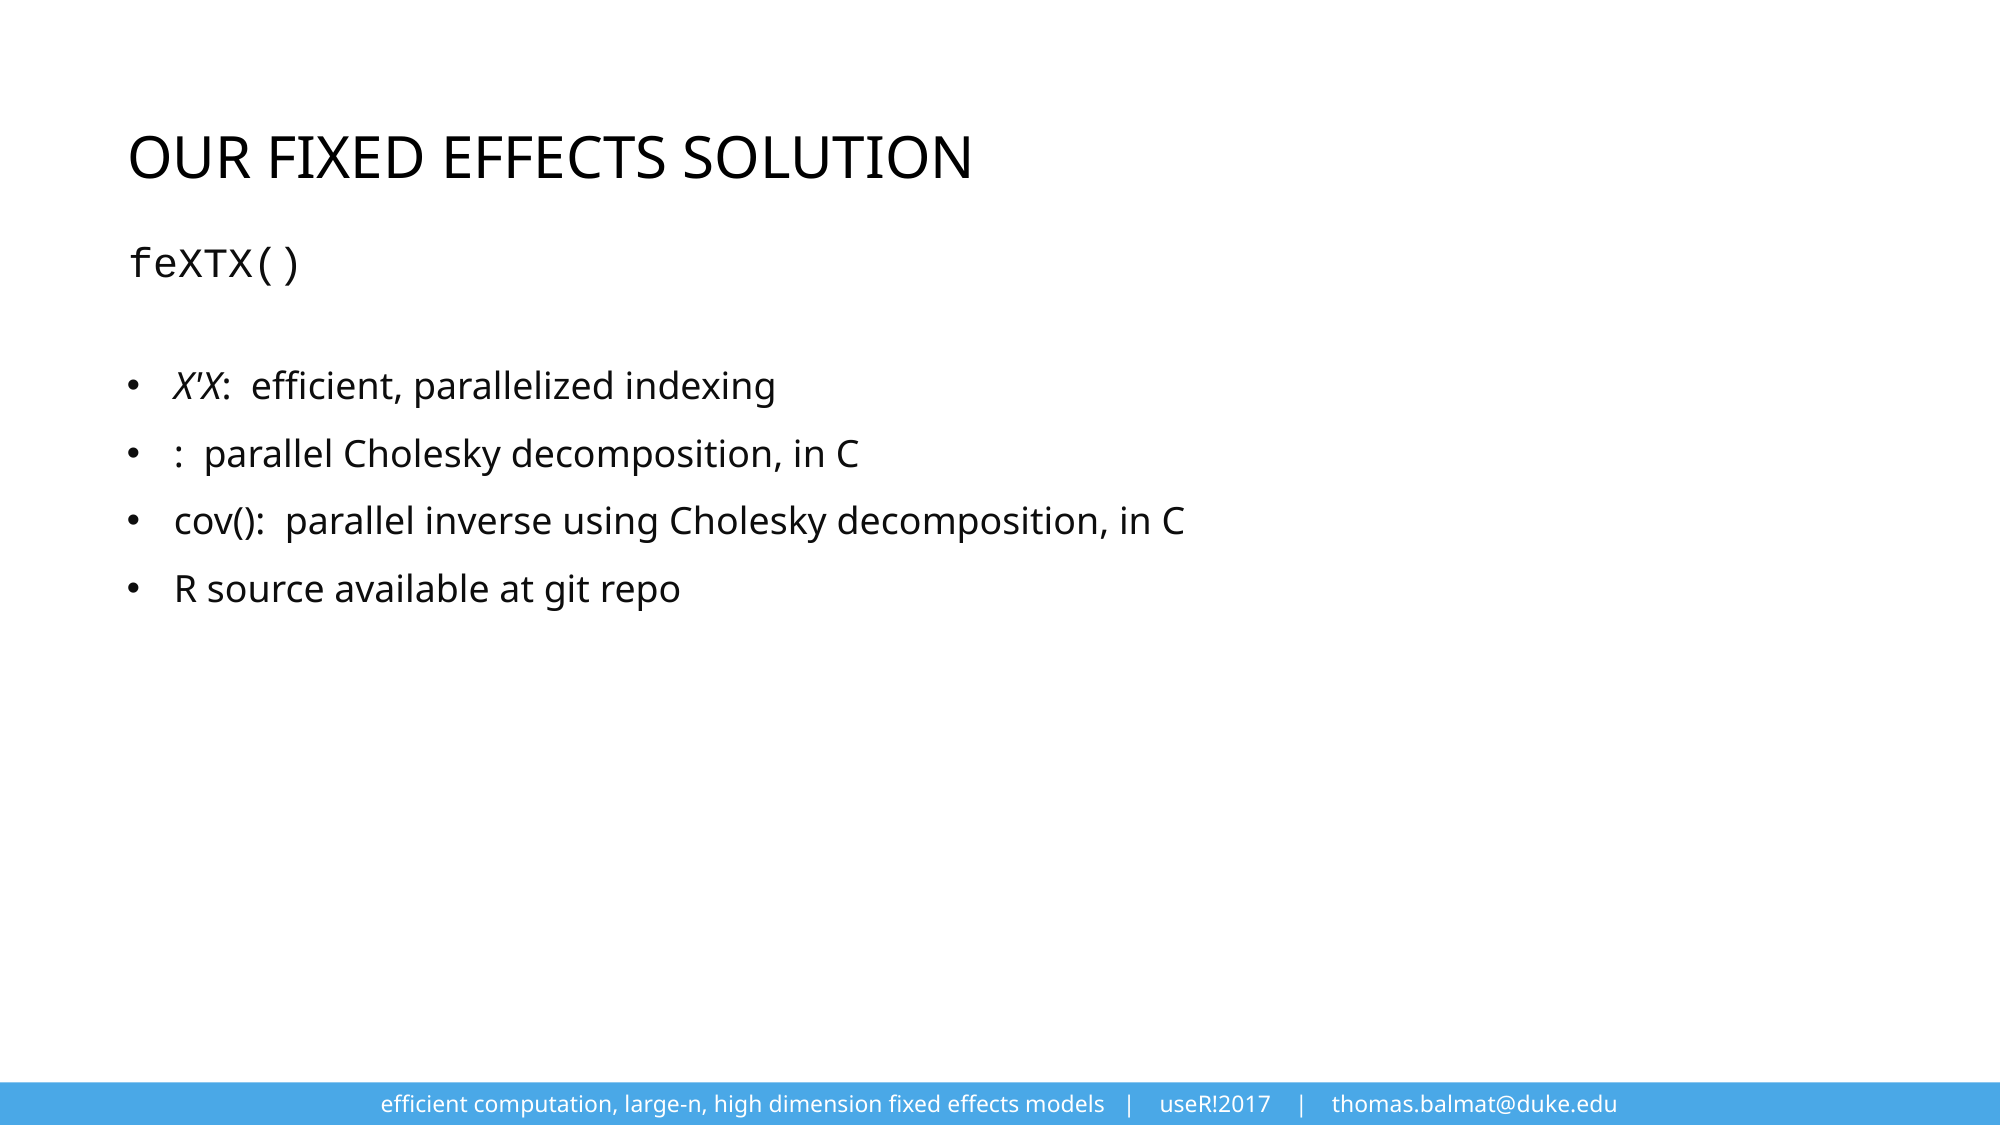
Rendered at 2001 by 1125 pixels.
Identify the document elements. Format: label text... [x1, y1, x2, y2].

text_box efficient computation, large-n, high dimension fixed effects models | useR!2017 | thomas.balmat@duke.edu [0, 1082, 2000, 1125]
text_box feXTX() [113, 203, 319, 294]
title Our fixed effects solution [112, 112, 1714, 242]
